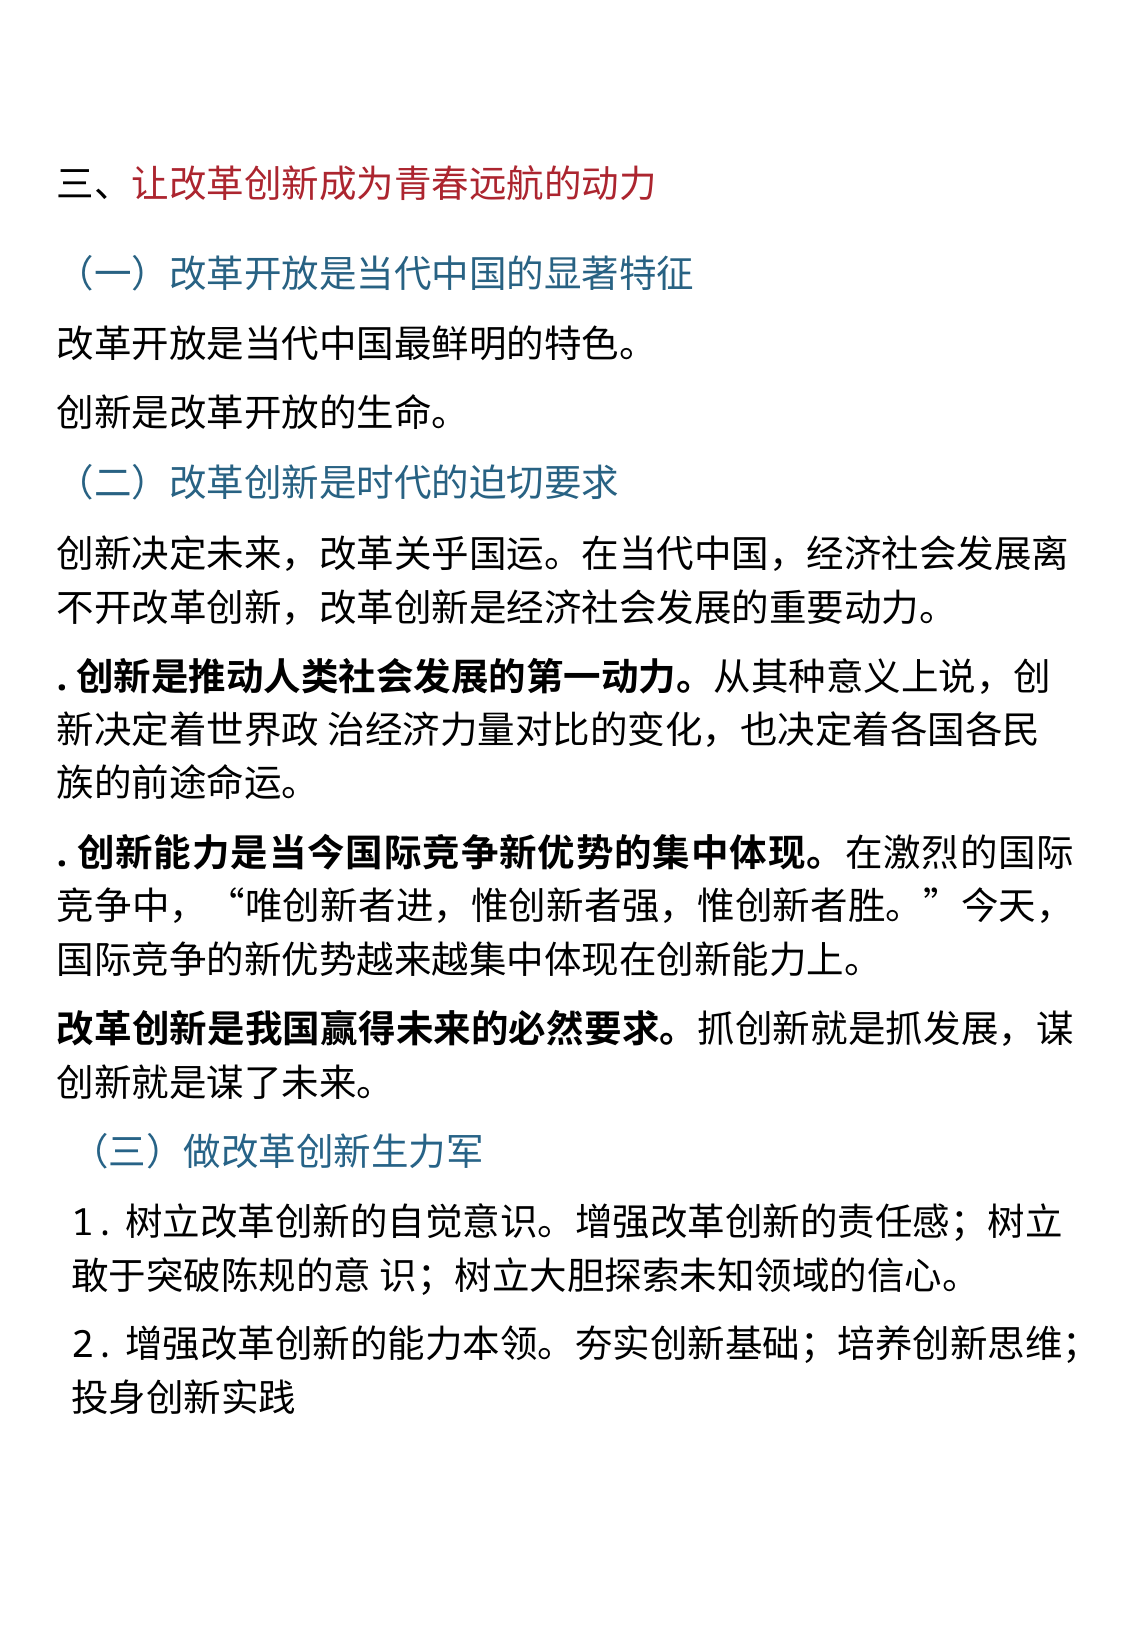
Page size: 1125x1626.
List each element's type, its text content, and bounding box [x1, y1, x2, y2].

list 三、让改革创新成为青春远航的动力 （一）改革开放是当代中国的显著特征 改革开放是当代中国最鲜明的特色。 创新是改革开放的生命。 （二）改革创新是时代的迫切要求 创新决定未来，改革关乎国运。在当代中国，经济社会发展离不开改革创新，改革创新是经济社会发展的重要动力。 .创新是推动人类社会发展的第一动力。从其种意义上说，创新决定着世界政 治经济力量对比的变化，也决定着各国各民族的前途命运。 .创新能力是当今国际竞争新优势的集中体现。在激烈的国际竞争中，“唯创新者进，惟创新者强，惟创新者胜。”今天，国际竞争的新优势越来越集中体现在创新能力上。 改革创新是我国赢得未来的必然要求。抓创新就是抓发展，谋创新就是谋了未来。 （三）做改革创新生力军 1.树立改革创新的自觉意识。增强改革创新的责任感；树立敢于突破陈规的意 识；树立大胆探索未知领域的信心。 2.增强改革创新的能力本领。夯实创新基础；培养创新思维；投身创新实践 [41, 22, 1090, 1569]
